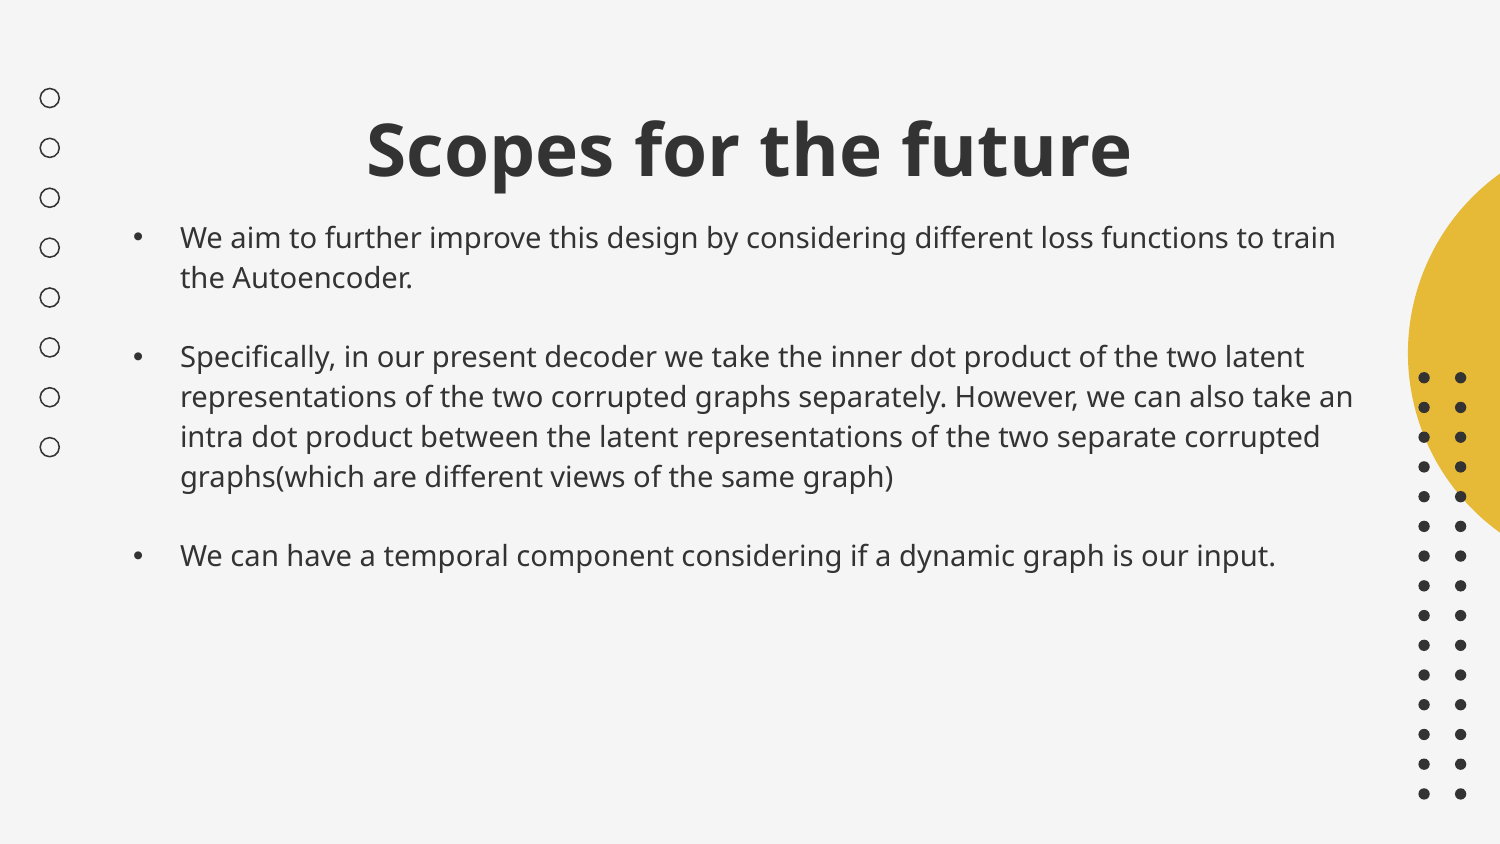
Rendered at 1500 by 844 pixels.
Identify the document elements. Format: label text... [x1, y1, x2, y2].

title Scopes for the future [118, 88, 1382, 183]
list We aim to further improve this design by considering different loss functions to train the Autoencoder. Specifically, in our present decoder we take the inner dot product of the two latent representations of the two corrupted graphs separately. However, we can also take an intra dot product between the latent representations of the two separate corrupted graphs(which are different views of the same graph) We can have a temporal component considering if a dynamic graph is our input. [118, 199, 1382, 756]
